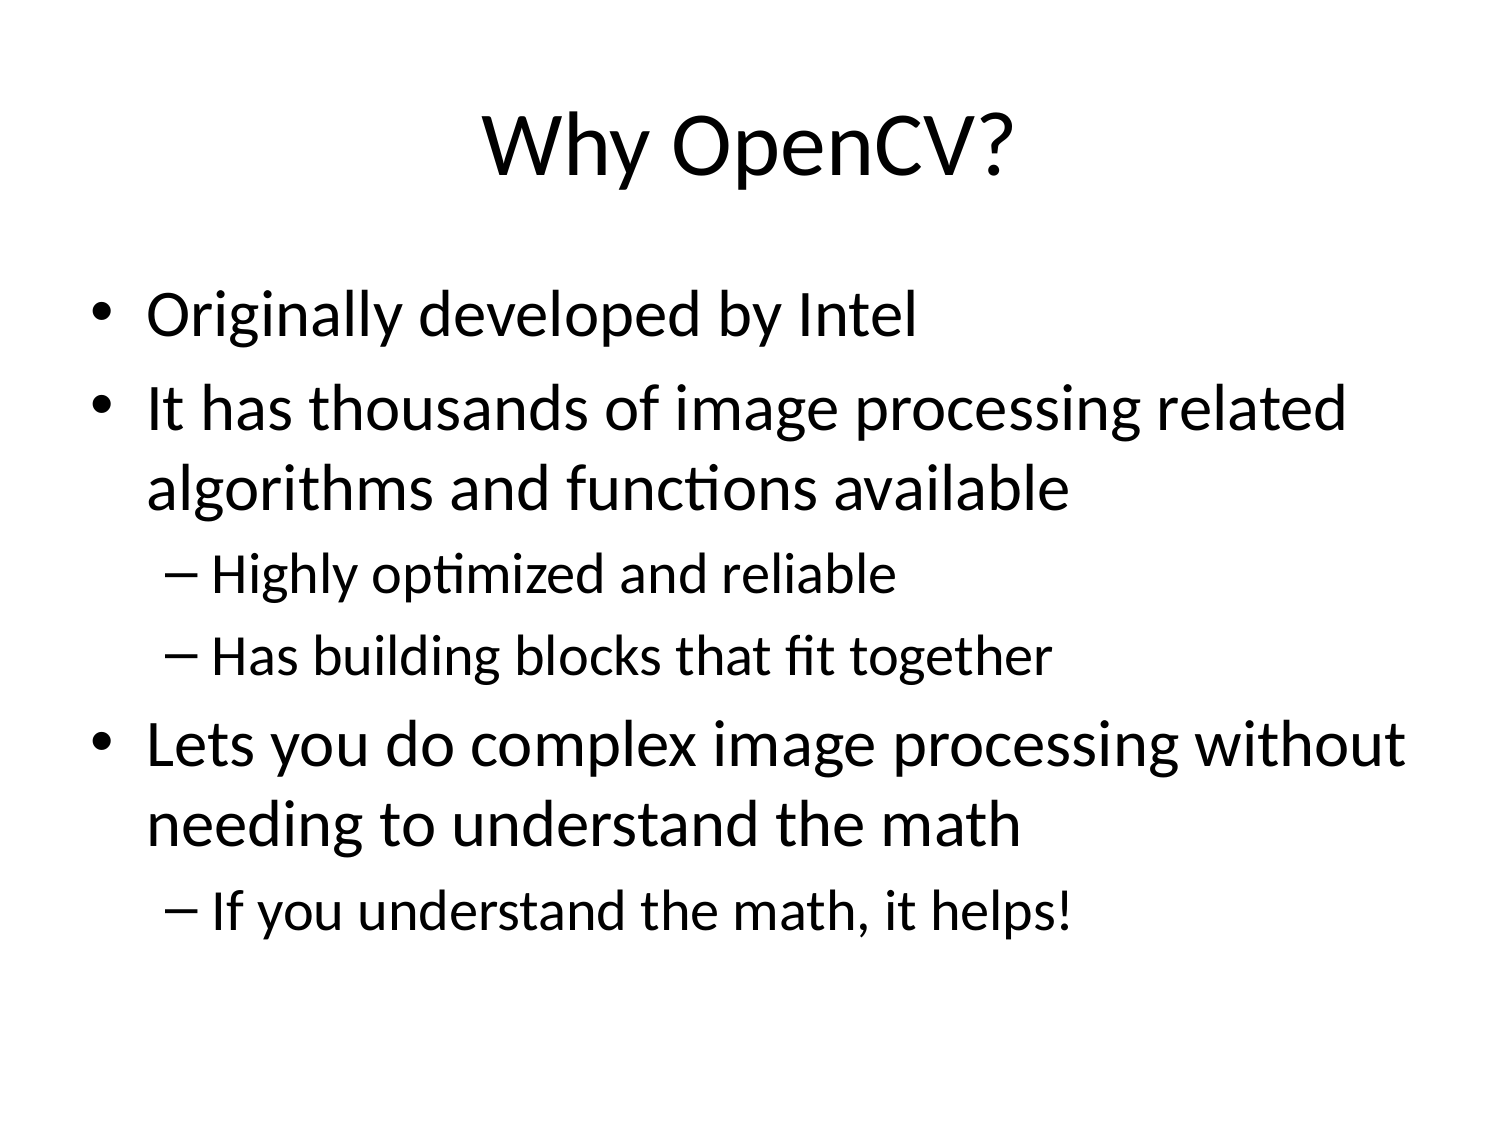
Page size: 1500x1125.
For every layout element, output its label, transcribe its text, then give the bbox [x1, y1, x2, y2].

list Originally developed by Intel It has thousands of image processing related algorithms and functions available Highly optimized and reliable Has building blocks that fit together Lets you do complex image processing without needing to understand the math If you understand the math, it helps! [75, 262, 1425, 1005]
title Why OpenCV? [75, 45, 1425, 233]
